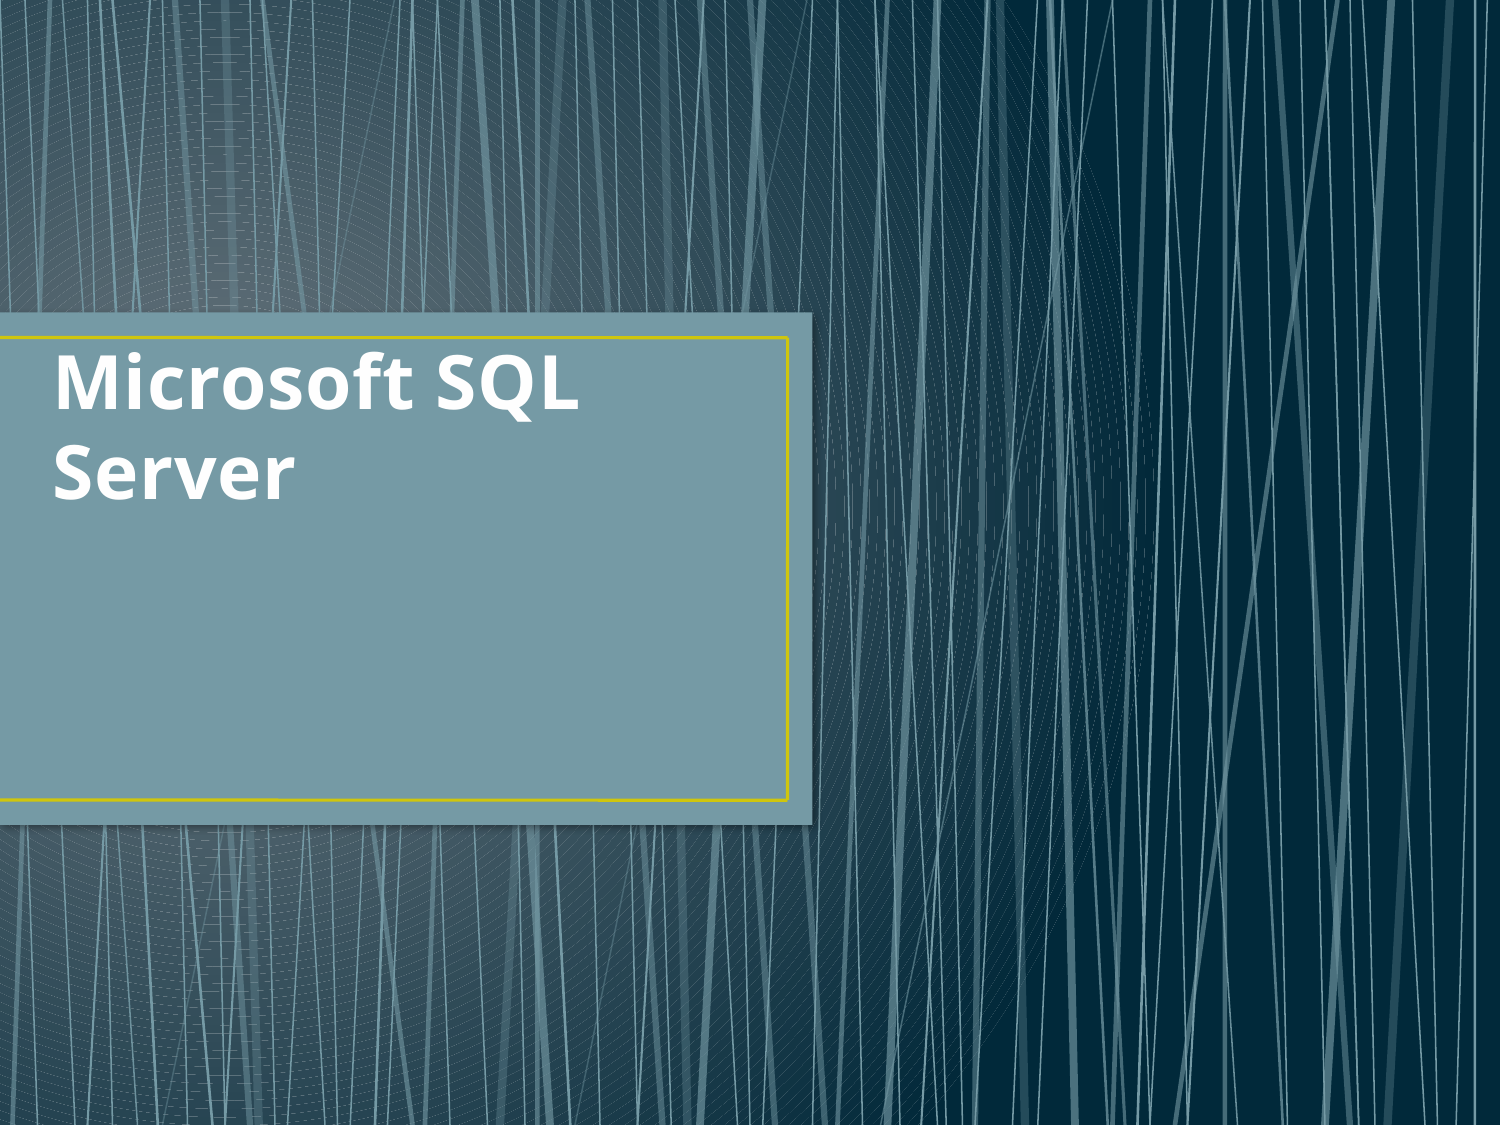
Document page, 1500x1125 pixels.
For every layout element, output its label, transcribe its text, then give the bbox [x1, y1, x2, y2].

title Microsoft SQL Server [37, 349, 763, 612]
